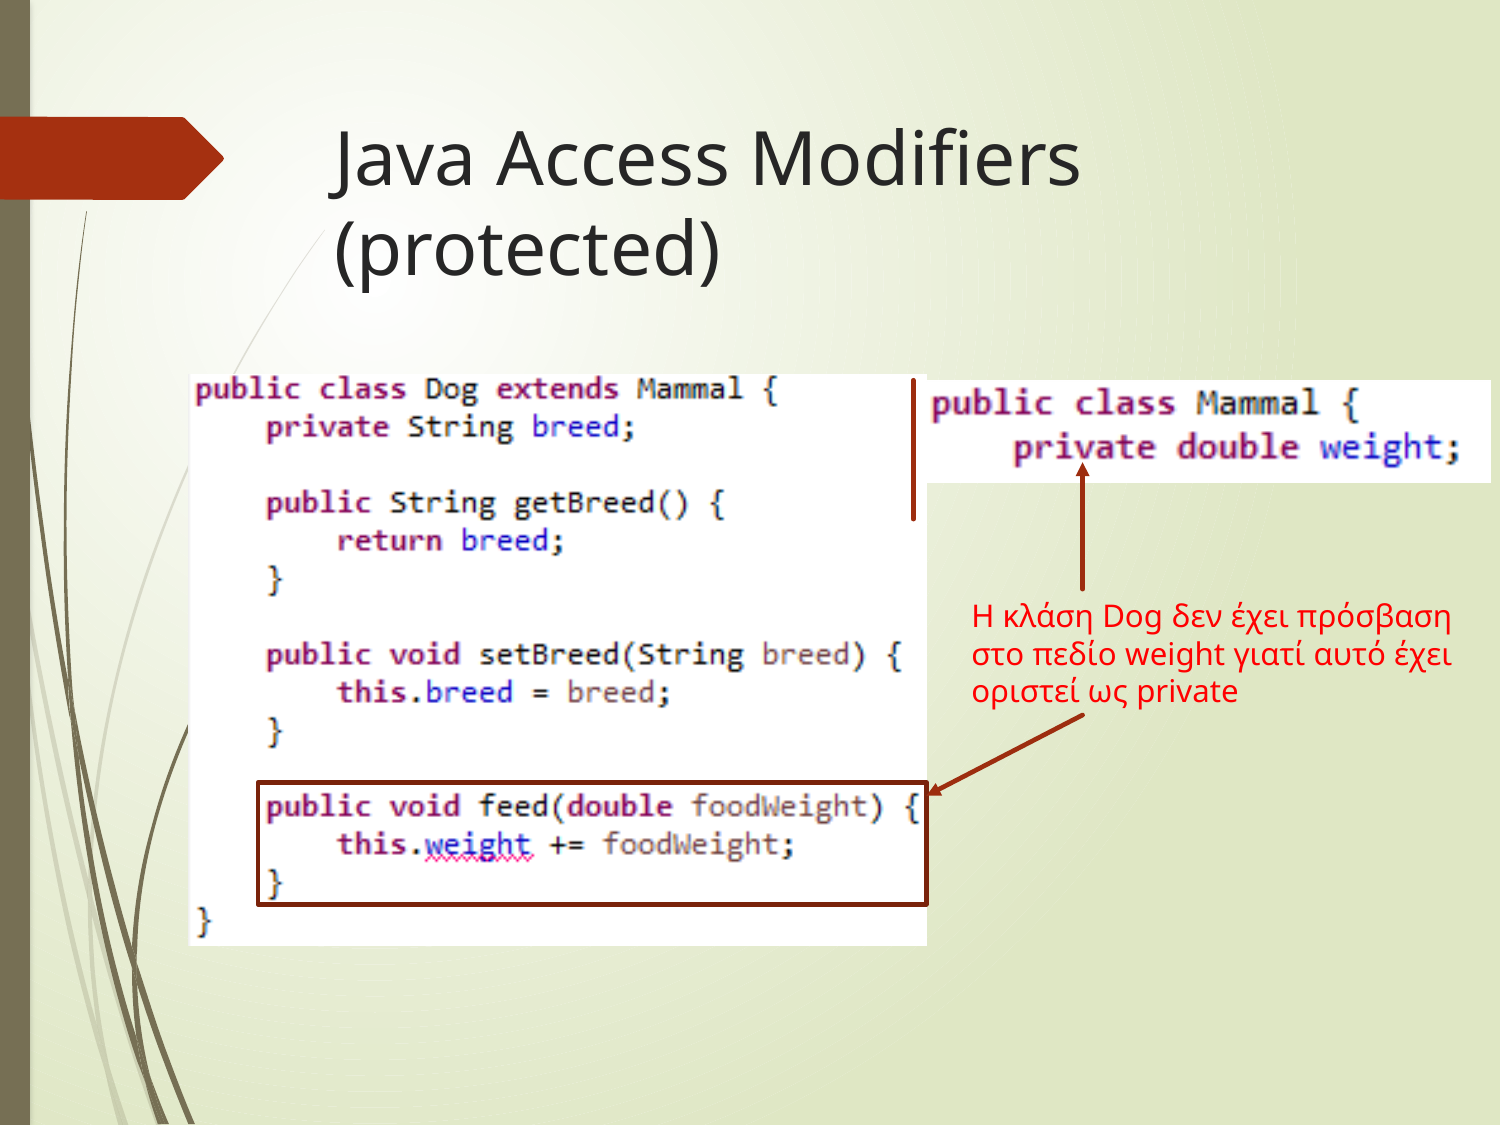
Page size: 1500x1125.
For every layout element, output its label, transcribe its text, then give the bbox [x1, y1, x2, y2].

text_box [926, 714, 1083, 796]
title Java Access Modifiers (protected) [319, 102, 1400, 313]
picture [926, 379, 1491, 483]
text_box Η κλάση Dog δεν έχει πρόσβαση στο πεδίο weight γιατί αυτό έχει οριστεί ως private [956, 589, 1468, 717]
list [188, 374, 927, 946]
